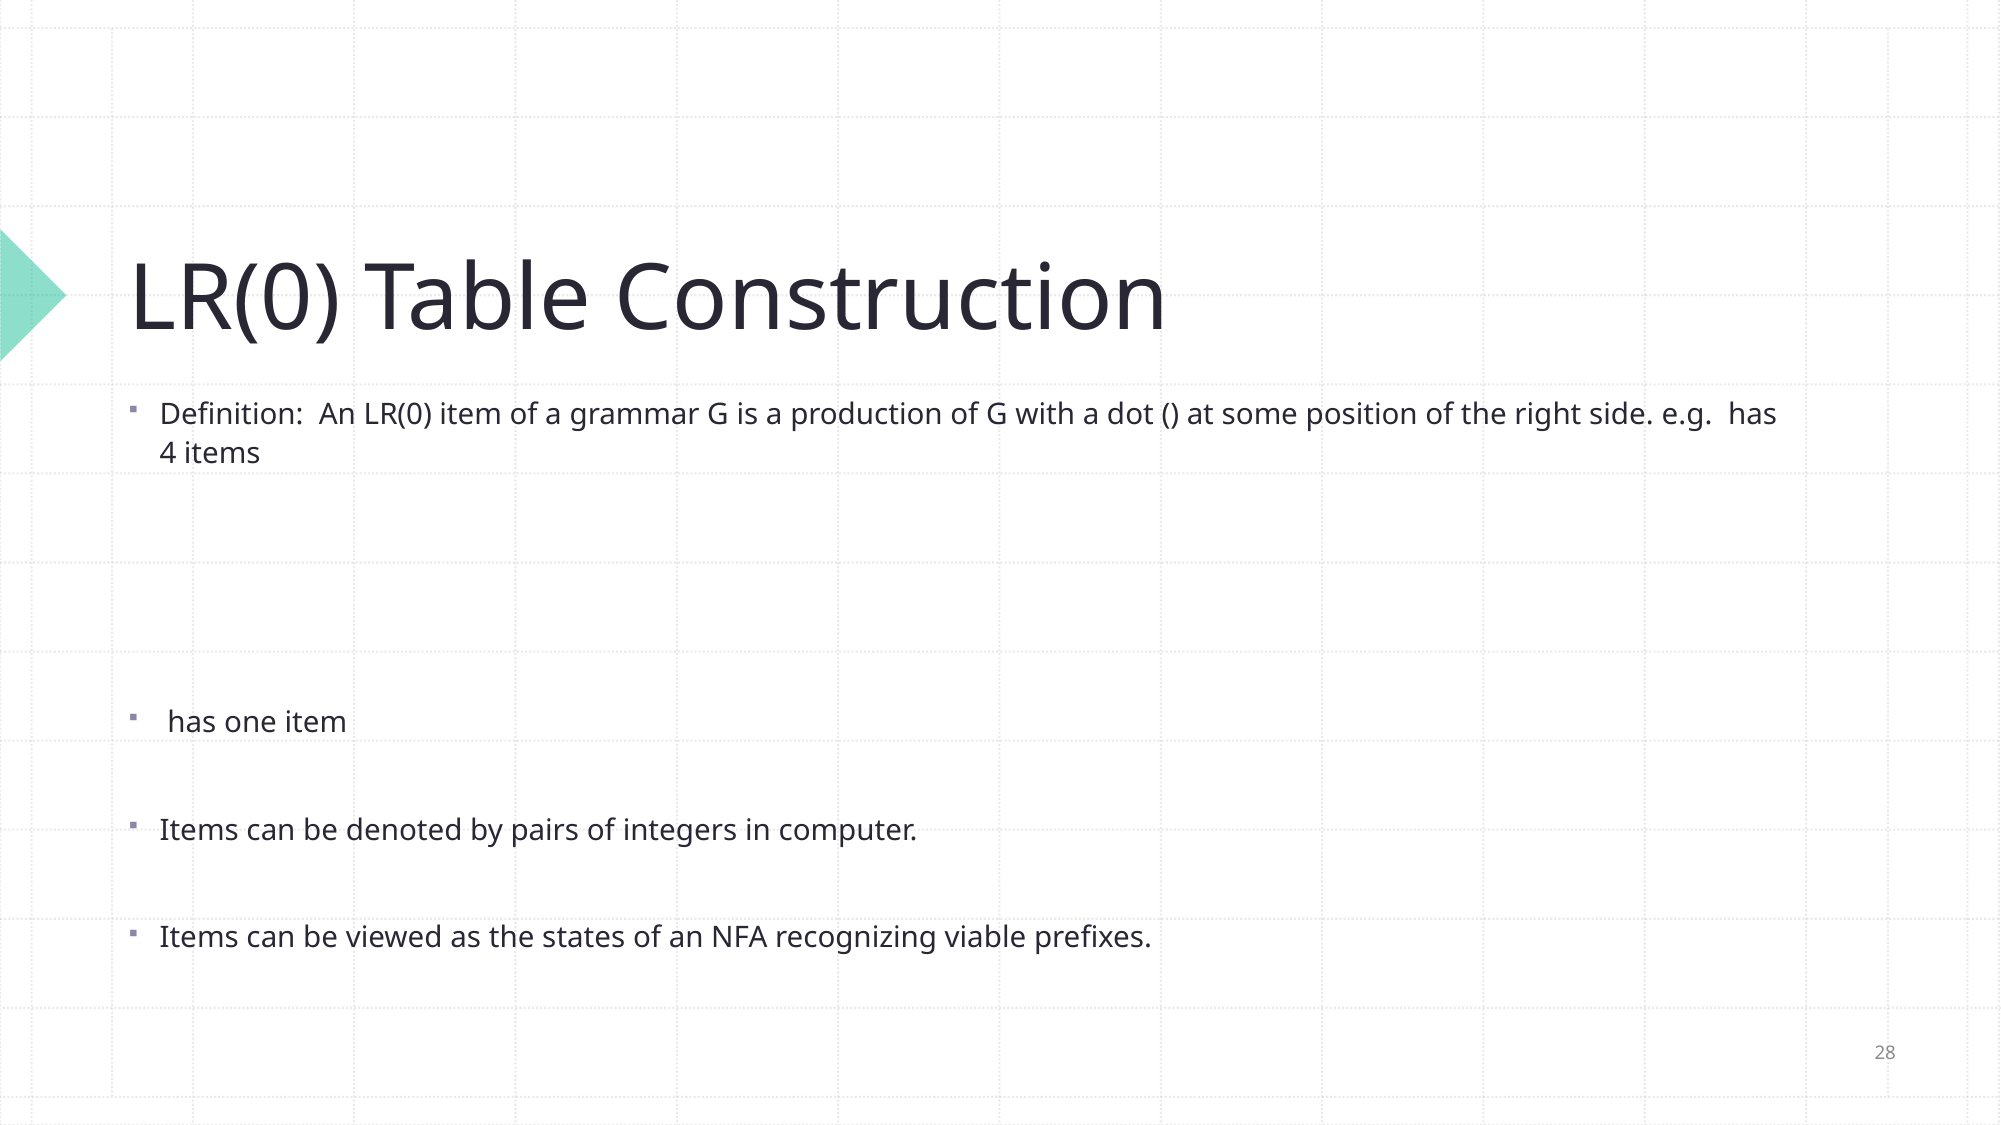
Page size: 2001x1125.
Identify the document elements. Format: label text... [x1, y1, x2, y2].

slide_number 28 [1805, 1019, 1966, 1089]
title LR(0) Table Construction [113, 119, 1808, 356]
